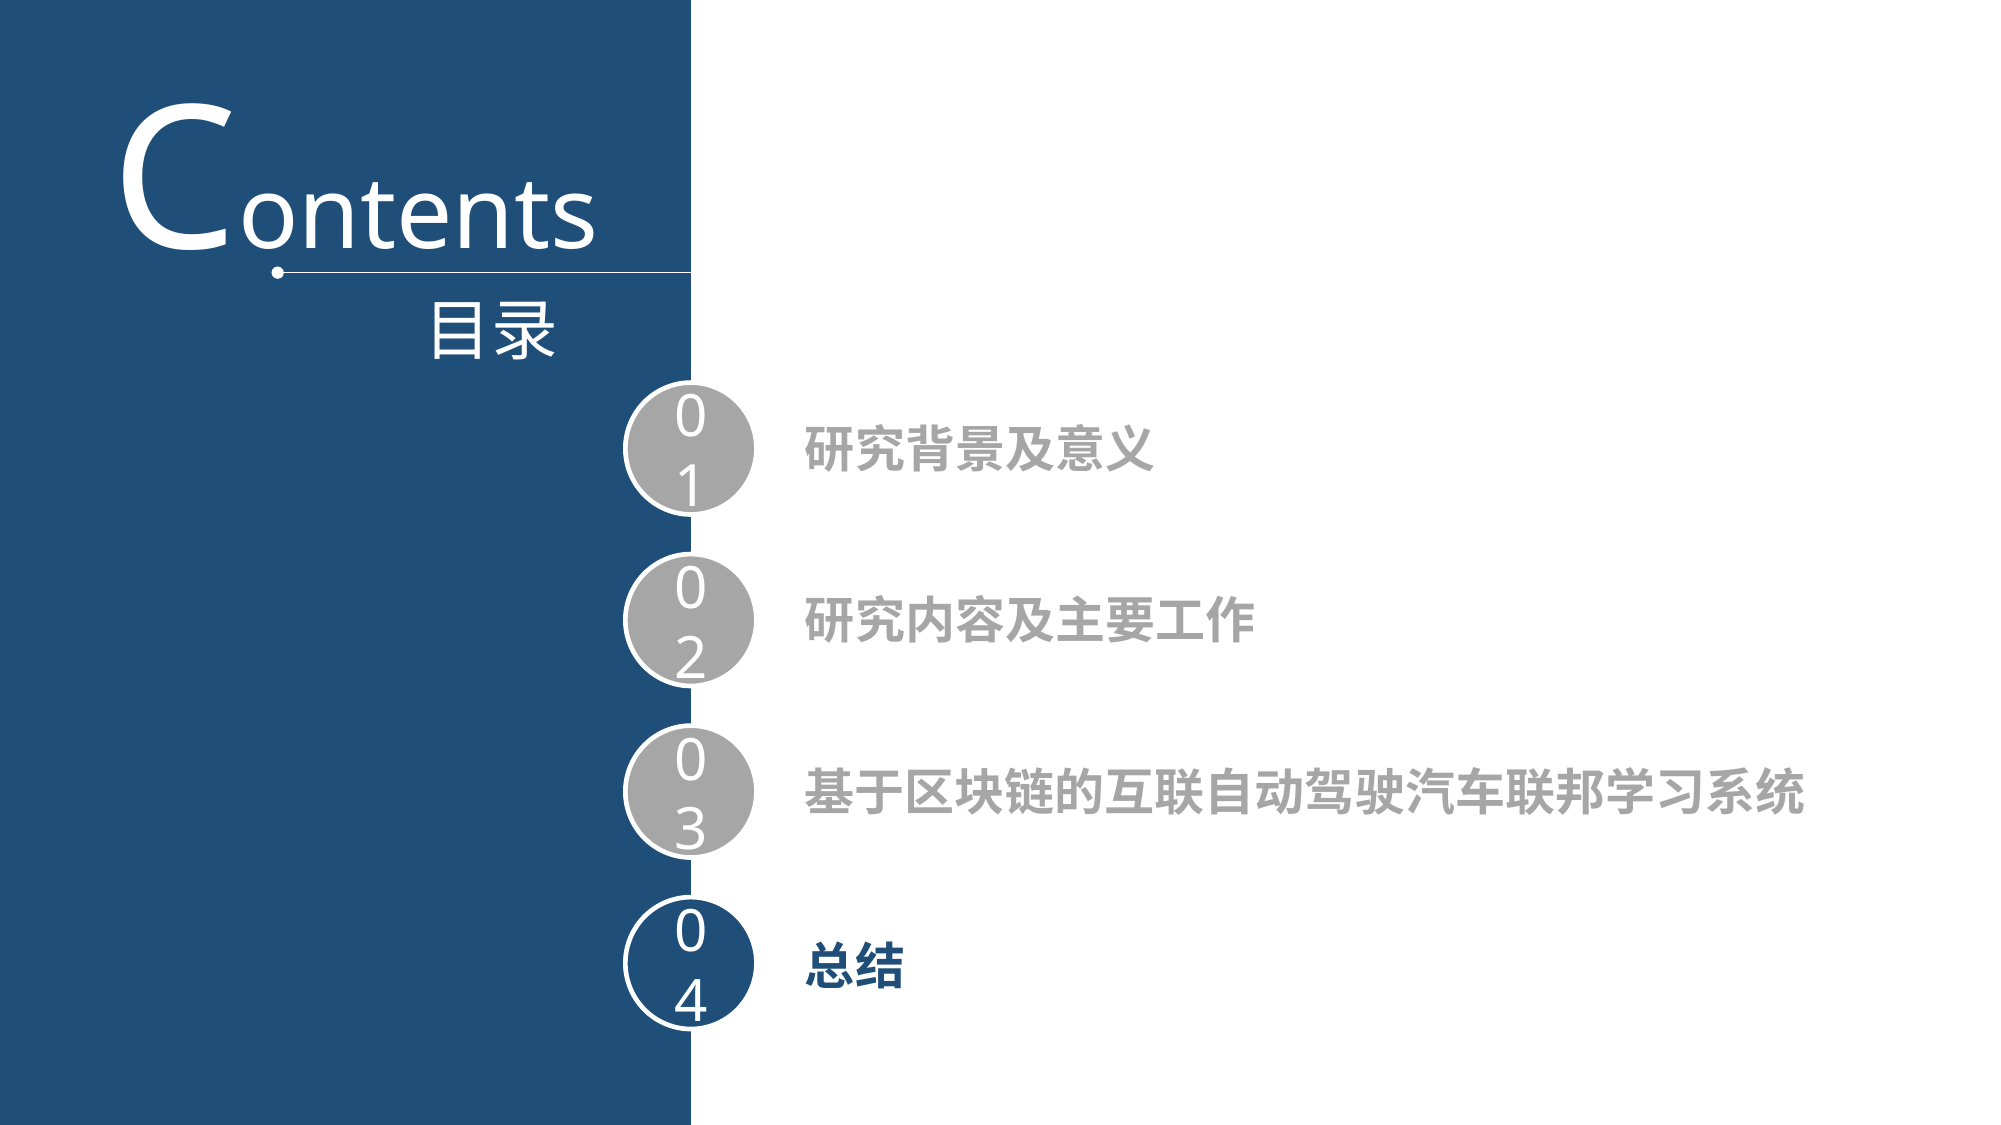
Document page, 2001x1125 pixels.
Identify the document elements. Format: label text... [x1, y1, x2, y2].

text_box 03 [624, 724, 758, 859]
text_box [0, 0, 692, 1125]
text_box 04 [624, 896, 758, 1031]
text_box 01 [624, 381, 758, 516]
text_box 目录 [410, 297, 578, 375]
text_box 基于区块链的互联自动驾驶汽车联邦学习系统 [790, 753, 1936, 829]
text_box 总结 [790, 927, 1357, 1002]
text_box 02 [624, 553, 758, 688]
text_box Contents [96, 41, 660, 297]
text_box 研究内容及主要工作 [790, 581, 1905, 657]
text_box 研究背景及意义 [790, 409, 1244, 485]
